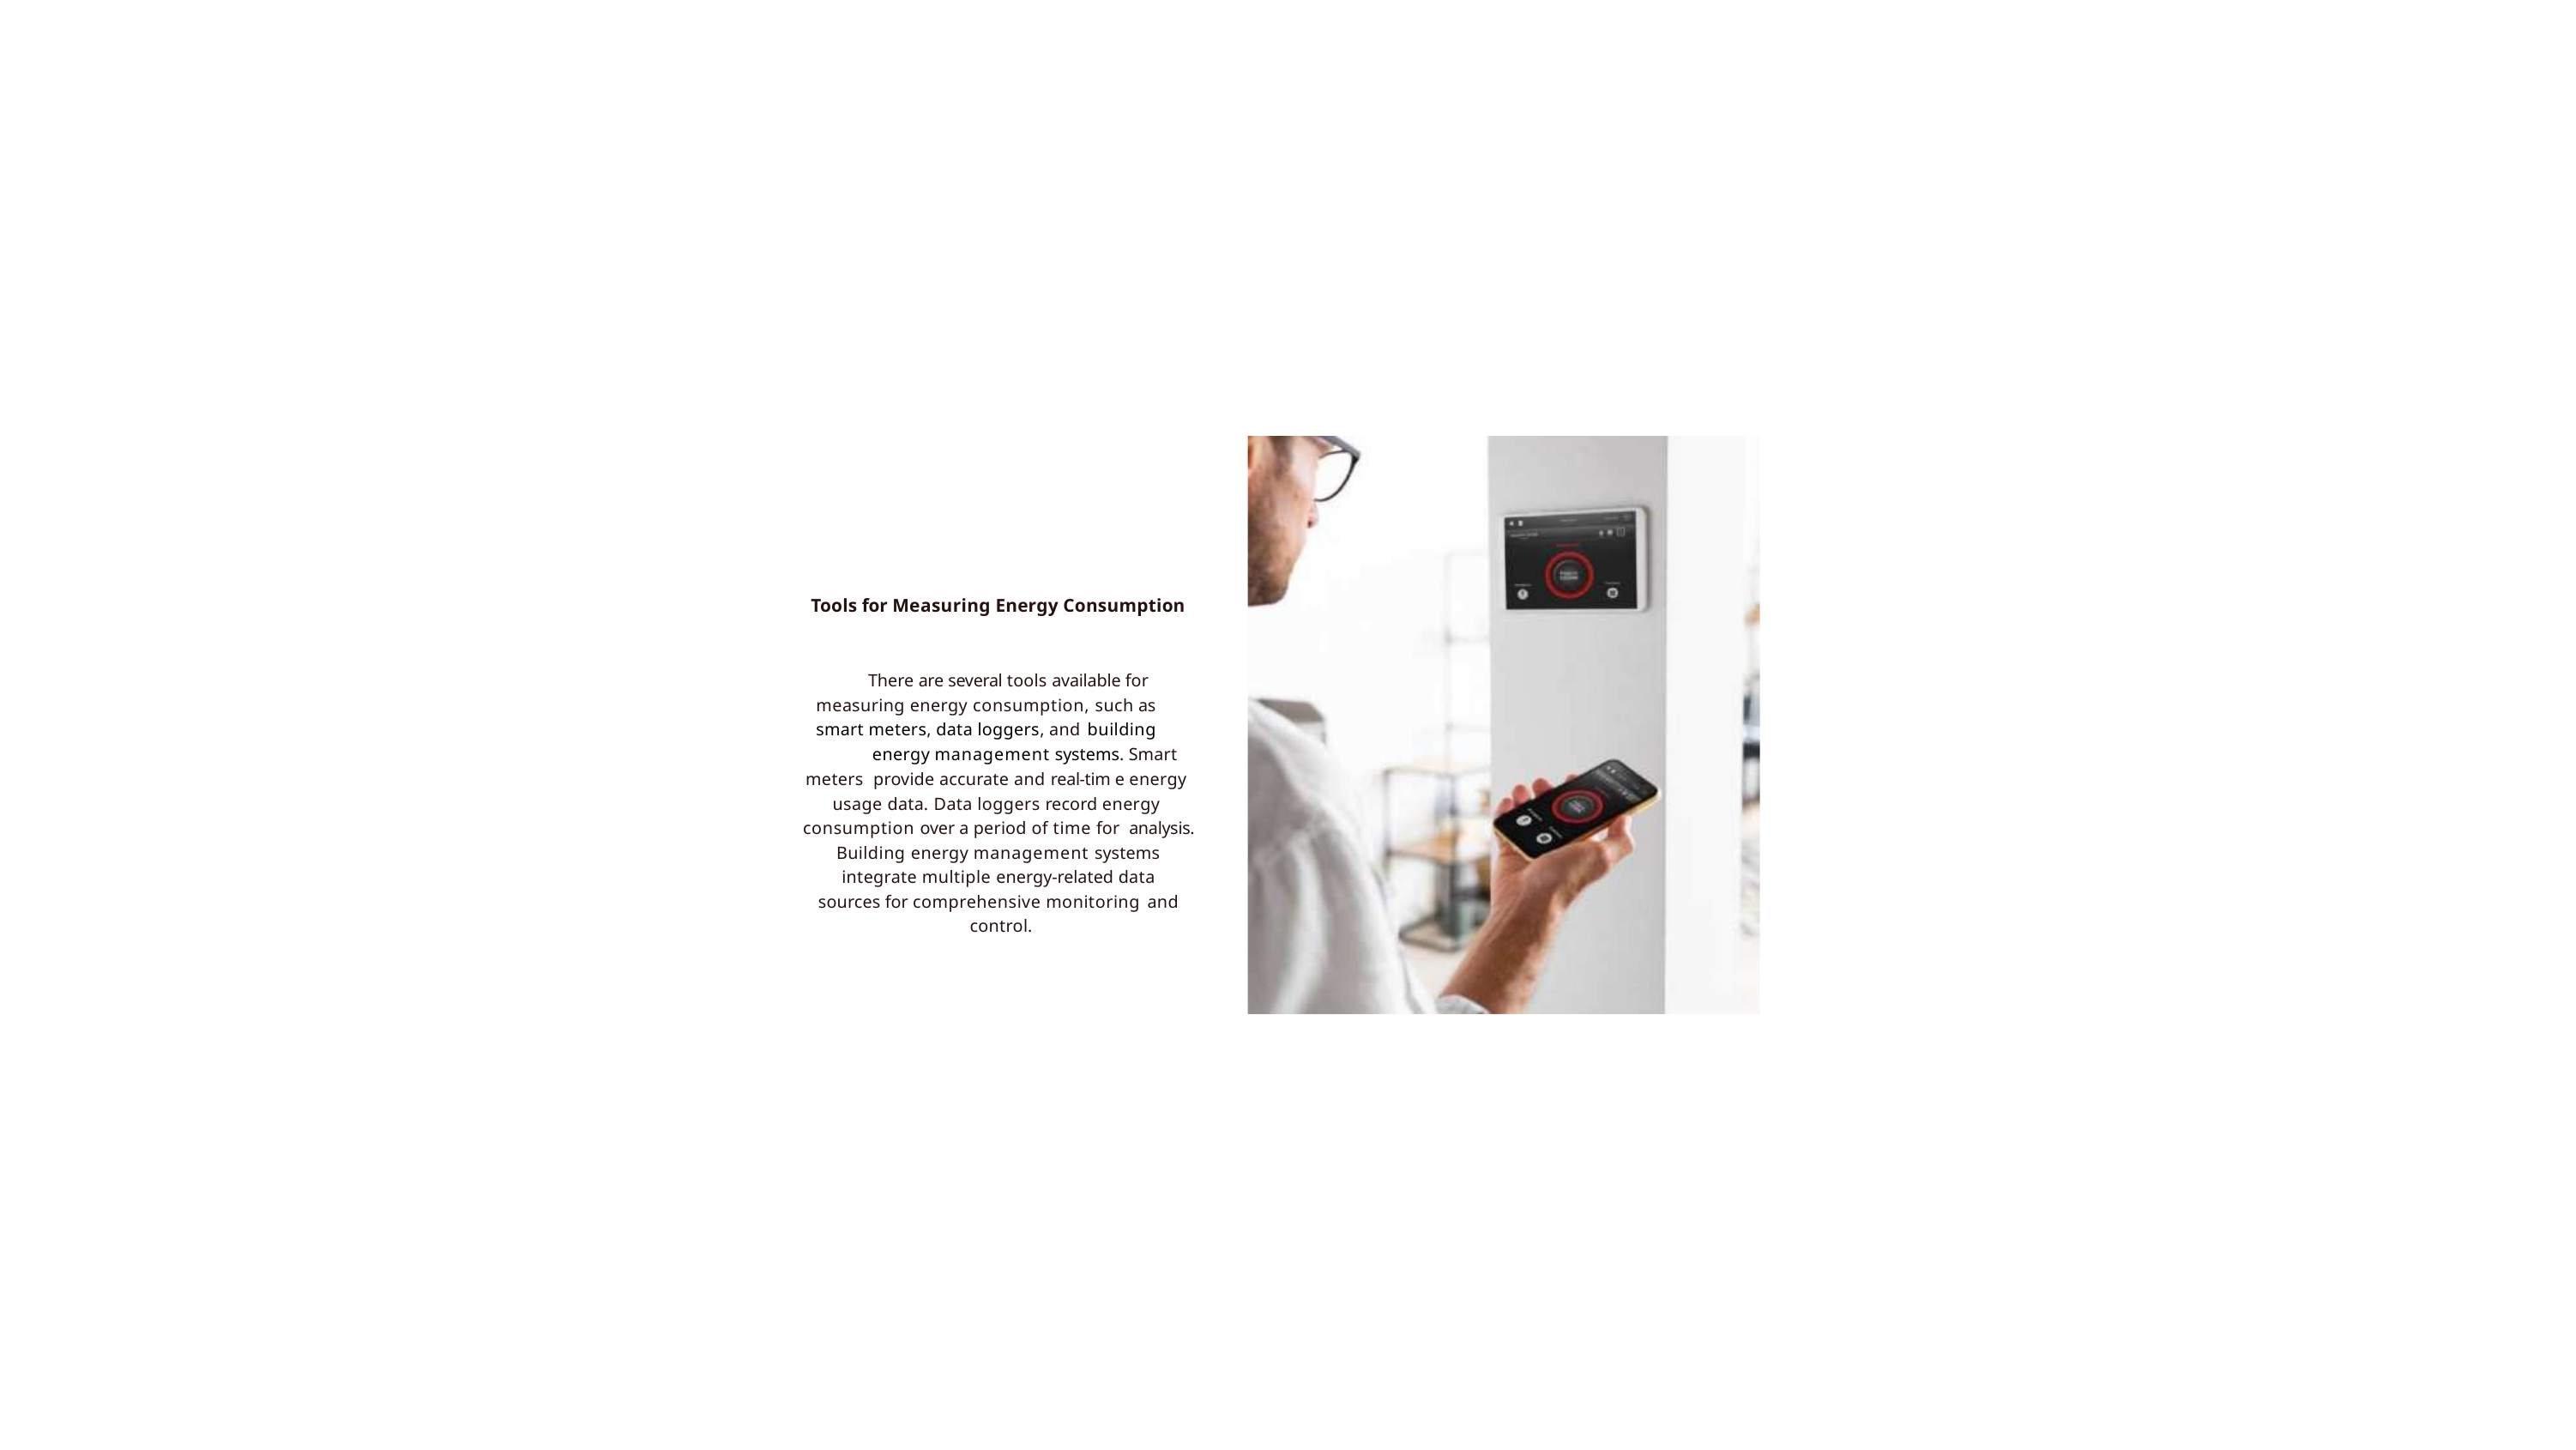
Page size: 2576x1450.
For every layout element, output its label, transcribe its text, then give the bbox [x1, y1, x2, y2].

text_box Tools for Measuring Energy Consumption There are several tools available for measuring energy consumption, such as smart meters, data loggers, and building energy management systems. Smart meters provide accurate and real-tim e energy usage data. Data loggers record energy consumption over a period of time for analysis. Building energy management systems integrate multiple energy-related data sources for comprehensive monitoring and control. [799, 592, 1198, 936]
text_box [1247, 436, 1760, 1014]
